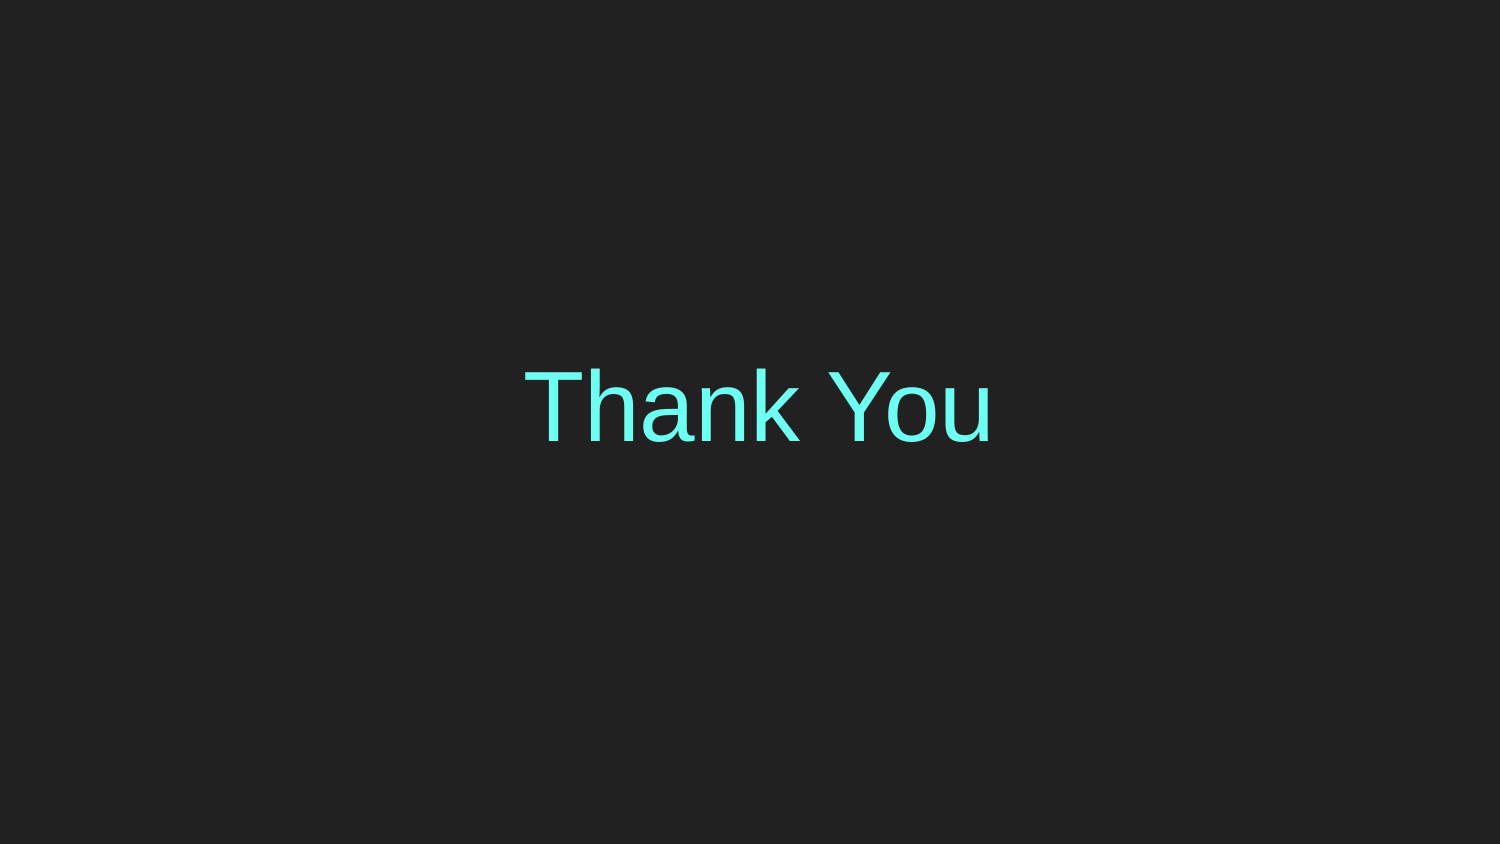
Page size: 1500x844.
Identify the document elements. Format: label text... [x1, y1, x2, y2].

list Thank You [51, 189, 1449, 750]
